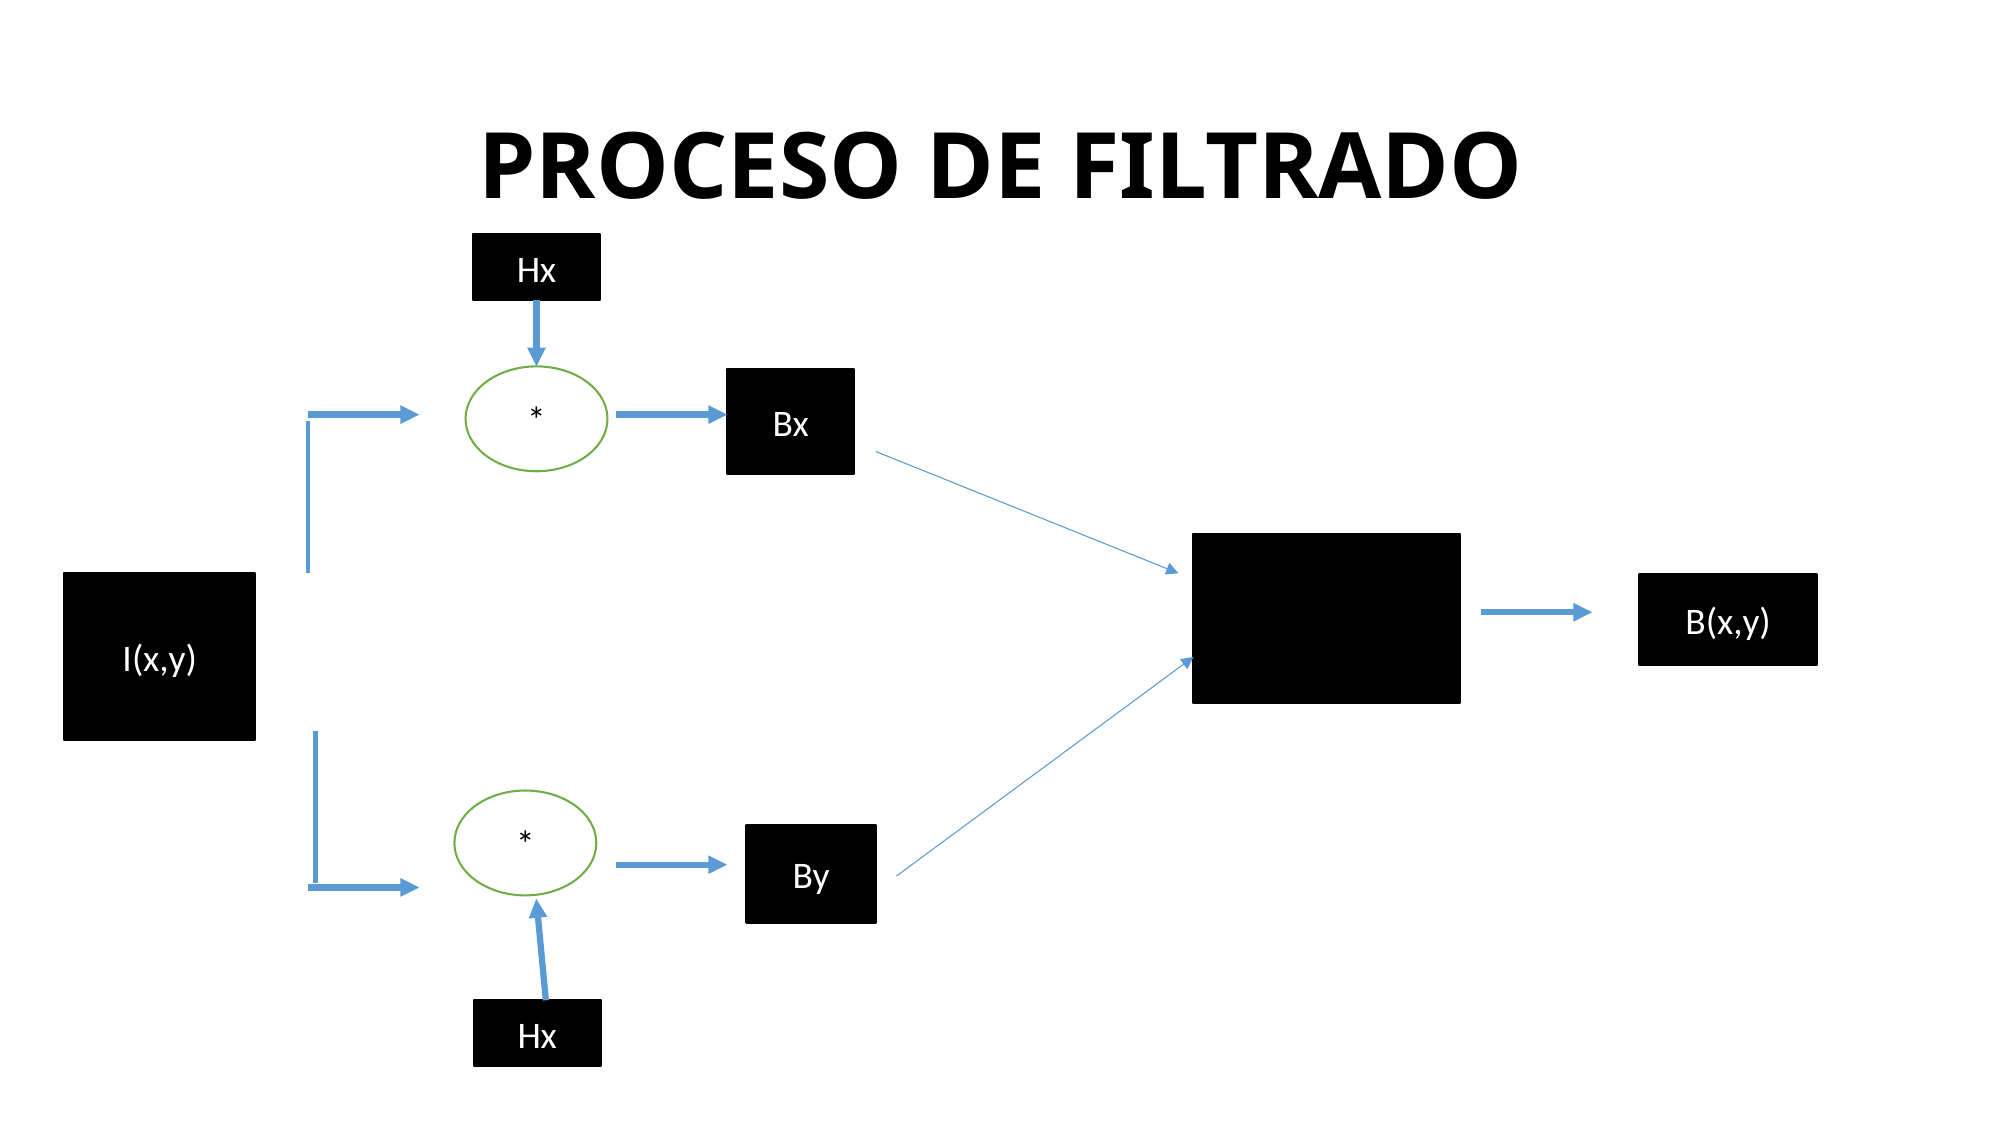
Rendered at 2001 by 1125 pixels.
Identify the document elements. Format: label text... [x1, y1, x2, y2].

title PROCESO DE FILTRADO [138, 60, 1864, 278]
text_box * [464, 365, 609, 473]
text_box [896, 656, 1194, 877]
text_box * [453, 789, 598, 897]
text_box Hx [473, 999, 602, 1067]
text_box Hx [472, 233, 601, 301]
text_box B(x,y) [1638, 573, 1818, 666]
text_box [536, 898, 546, 1001]
list [138, 306, 1864, 1021]
text_box Bx [726, 368, 855, 475]
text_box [875, 451, 1179, 574]
text_box By [745, 824, 877, 924]
text_box I(x,y) [63, 572, 256, 741]
